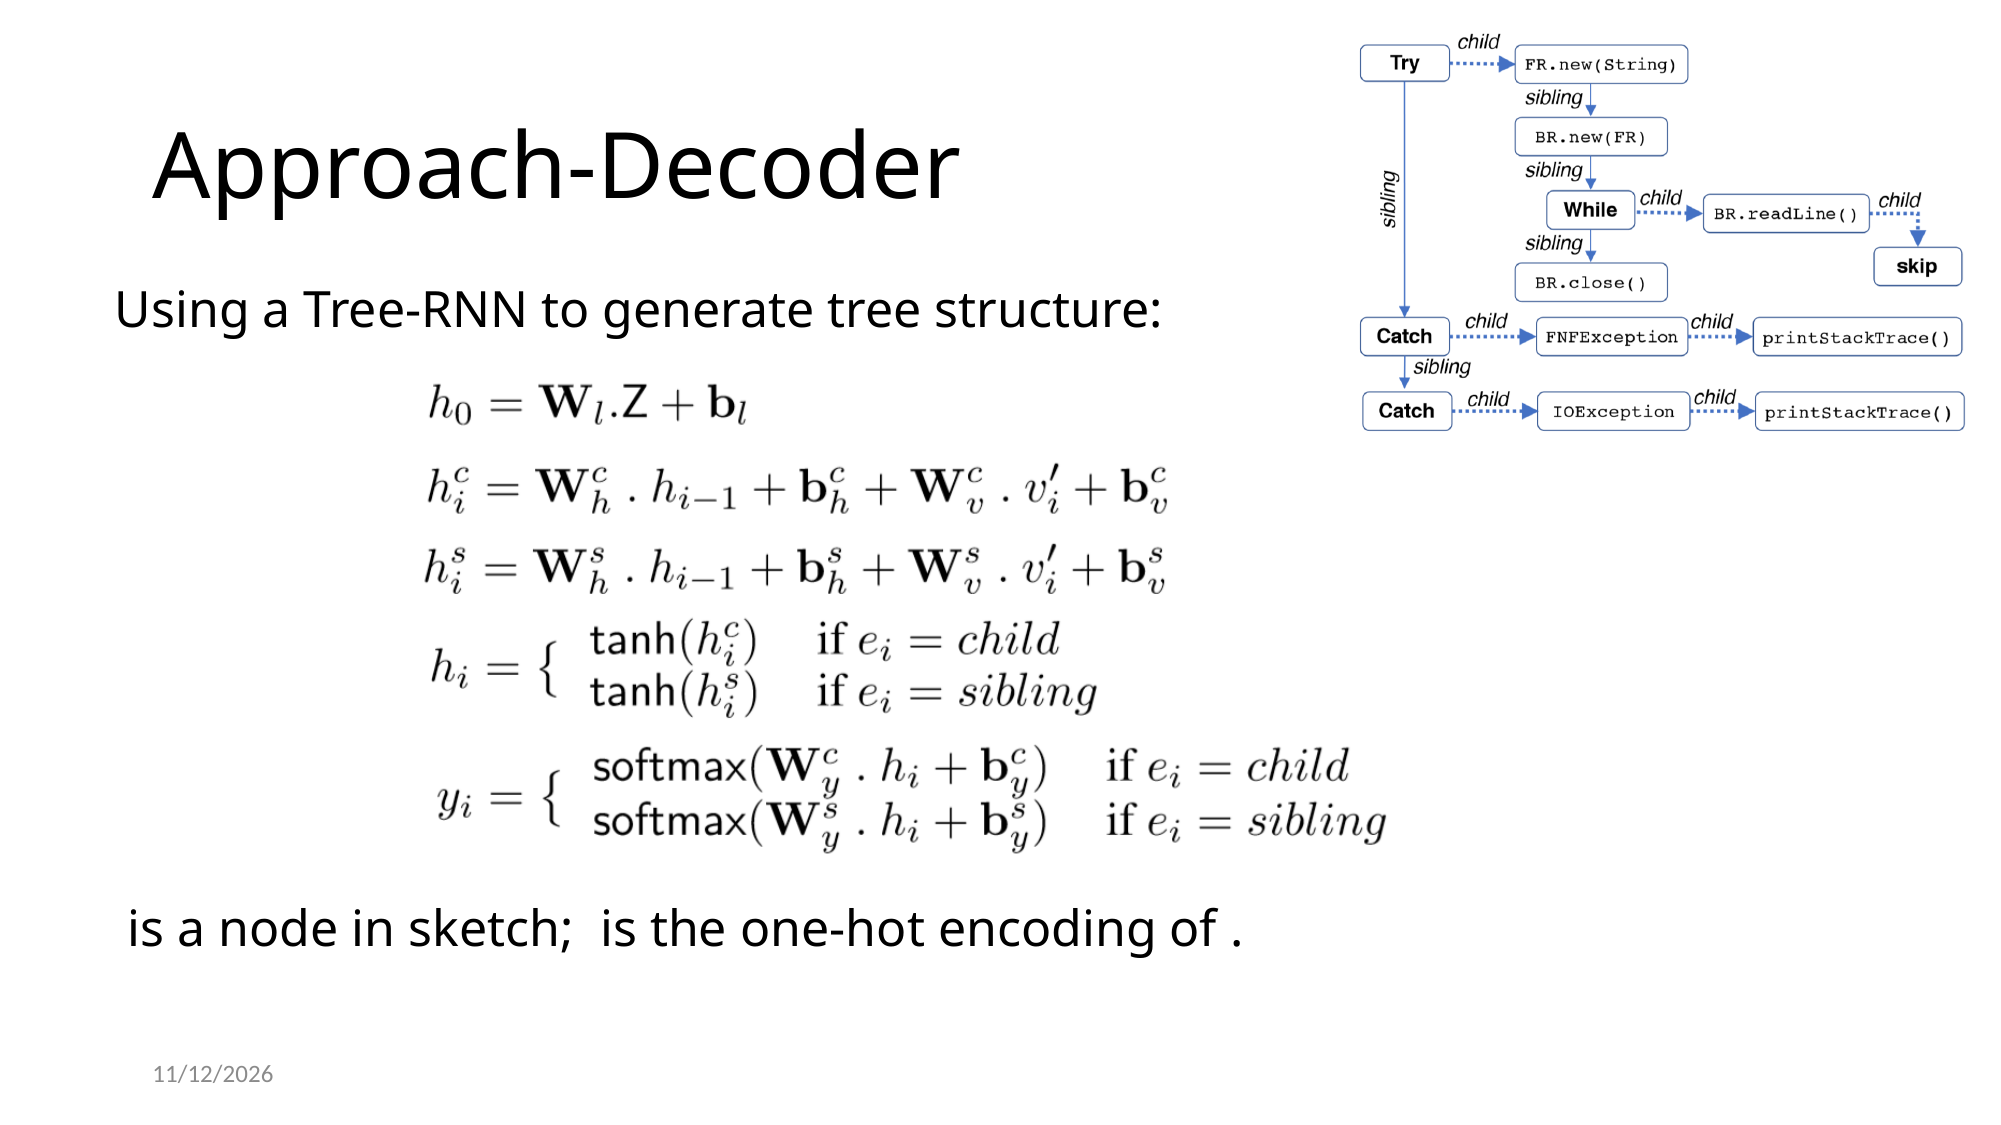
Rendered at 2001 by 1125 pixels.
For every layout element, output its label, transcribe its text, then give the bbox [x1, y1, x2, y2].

picture [416, 363, 1403, 861]
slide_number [137, 1042, 588, 1103]
picture [1337, 22, 1987, 450]
title Approach-Decoder [137, 59, 1337, 277]
text_box Using a Tree-RNN to generate tree structure: [99, 277, 1337, 346]
